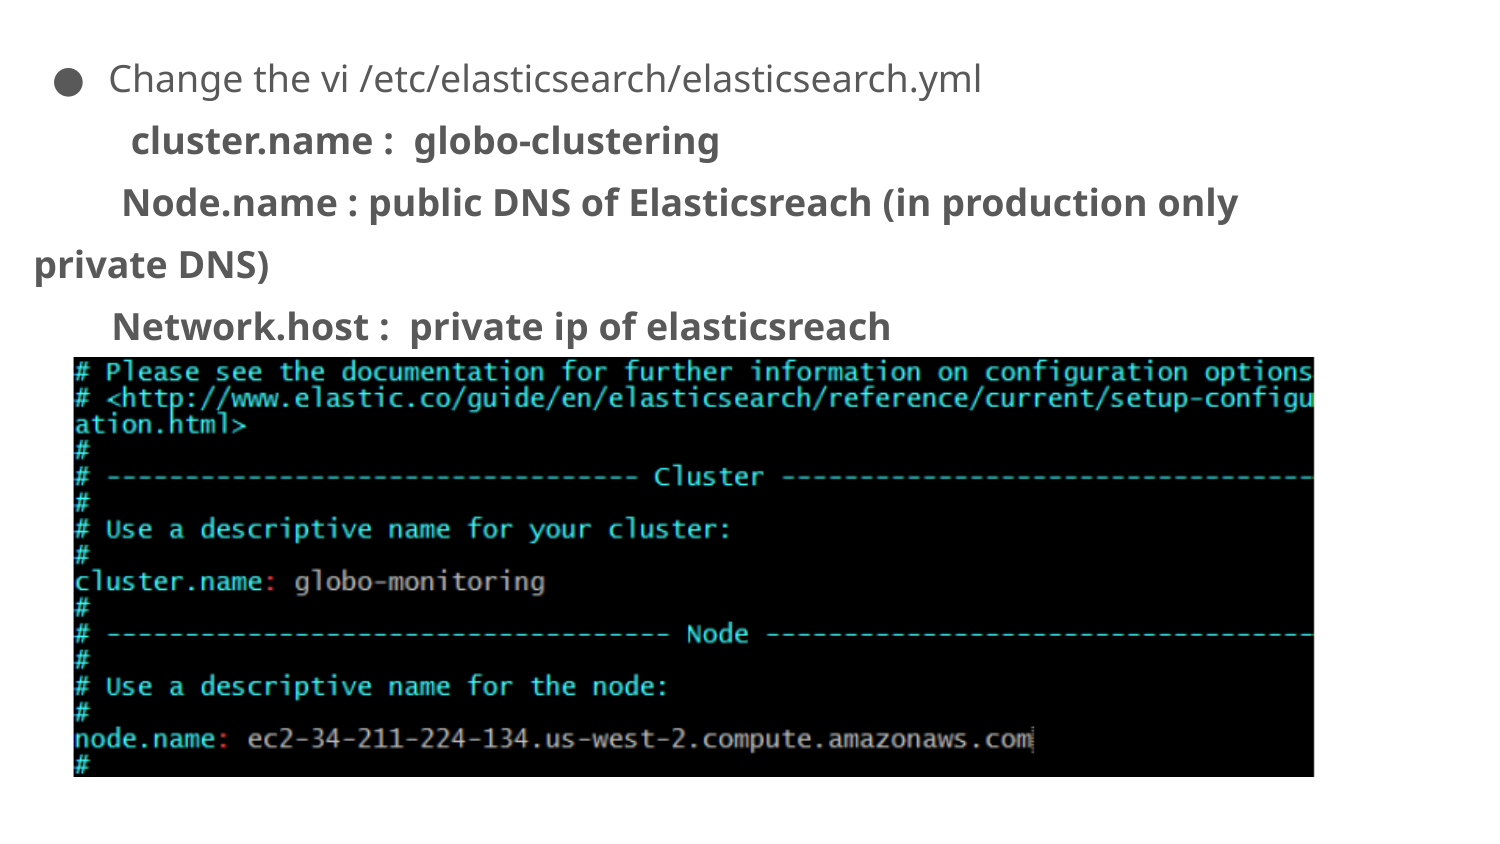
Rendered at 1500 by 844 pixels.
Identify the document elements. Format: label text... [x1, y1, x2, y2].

picture [52, 357, 1355, 777]
list Change the vi /etc/elasticsearch/elasticsearch.yml cluster.name : globo-clustering Node.name : public DNS of Elasticsreach (in production only private DNS) Network.host : private ip of elasticsreach [18, 23, 1417, 584]
